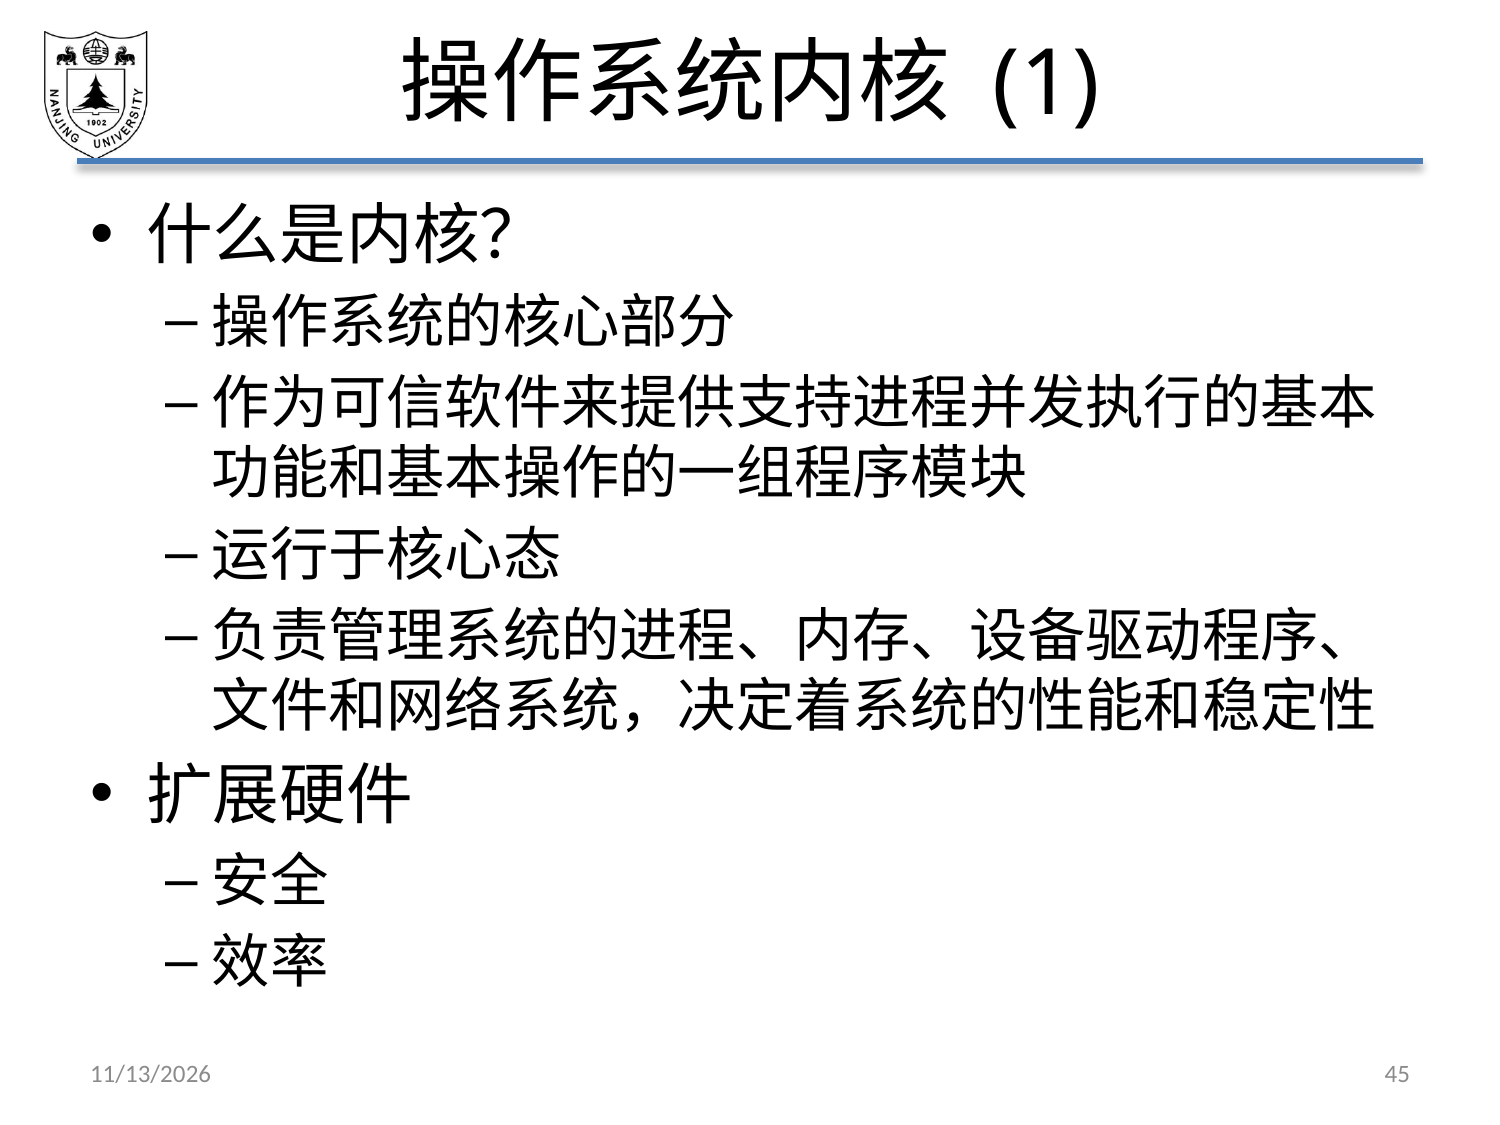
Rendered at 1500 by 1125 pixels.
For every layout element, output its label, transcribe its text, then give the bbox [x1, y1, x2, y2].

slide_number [75, 1042, 425, 1103]
slide_number 45 [1074, 1042, 1425, 1103]
title 操作系统内核 (1) [75, 0, 1425, 161]
list 什么是内核？ 操作系统的核心部分 作为可信软件来提供支持进程并发执行的基本功能和基本操作的一组程序模块 运行于核心态 负责管理系统的进程、内存、设备驱动程序、文件和网络系统，决定着系统的性能和稳定性 扩展硬件 安全 效率 [75, 184, 1425, 1005]
picture [41, 30, 75, 161]
